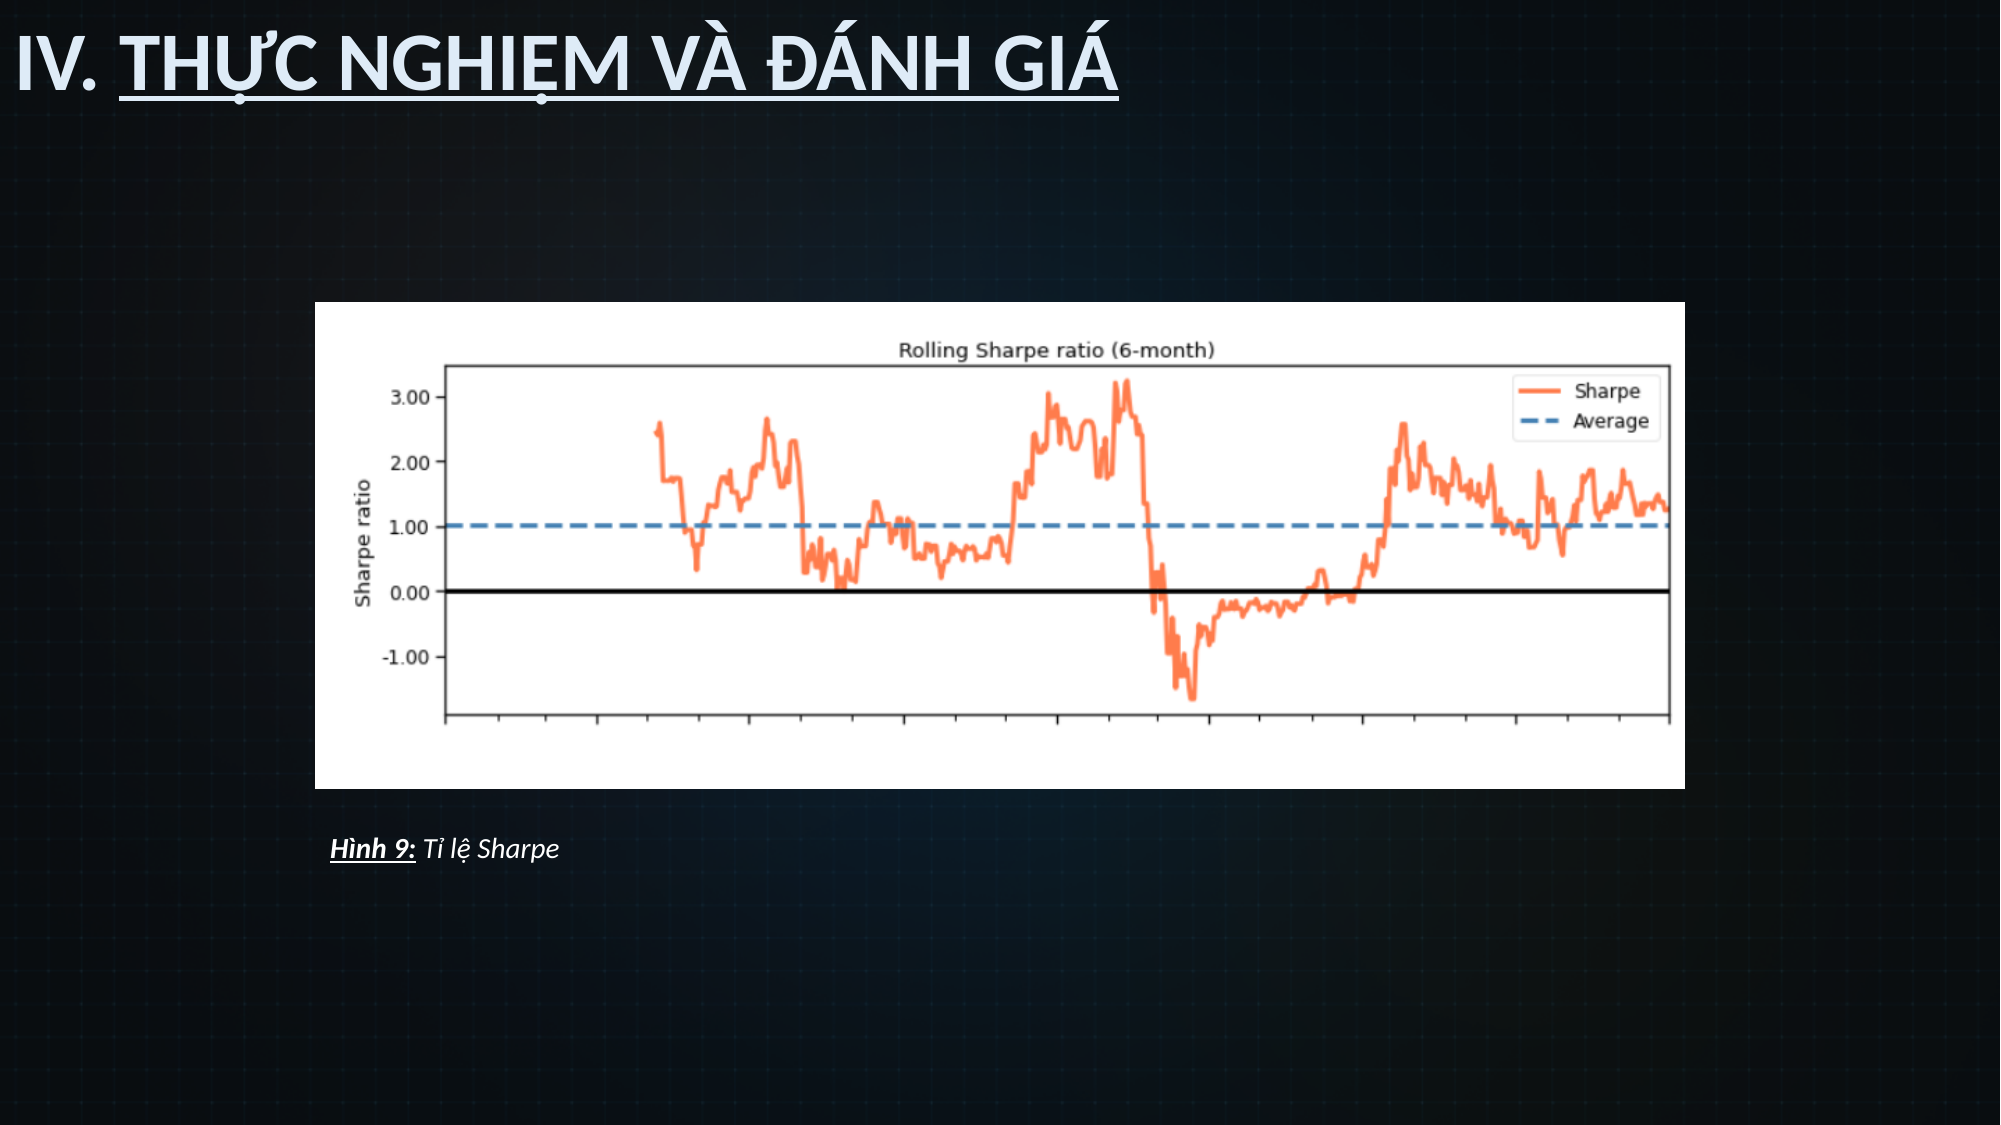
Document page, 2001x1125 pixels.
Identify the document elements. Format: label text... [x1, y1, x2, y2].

picture [0, 0, 2000, 1125]
text_box Hình 9: Tỉ lệ Sharpe [315, 822, 1334, 872]
text_box IV. THỰC NGHIỆM VÀ ĐÁNH GIÁ [0, 0, 1551, 115]
